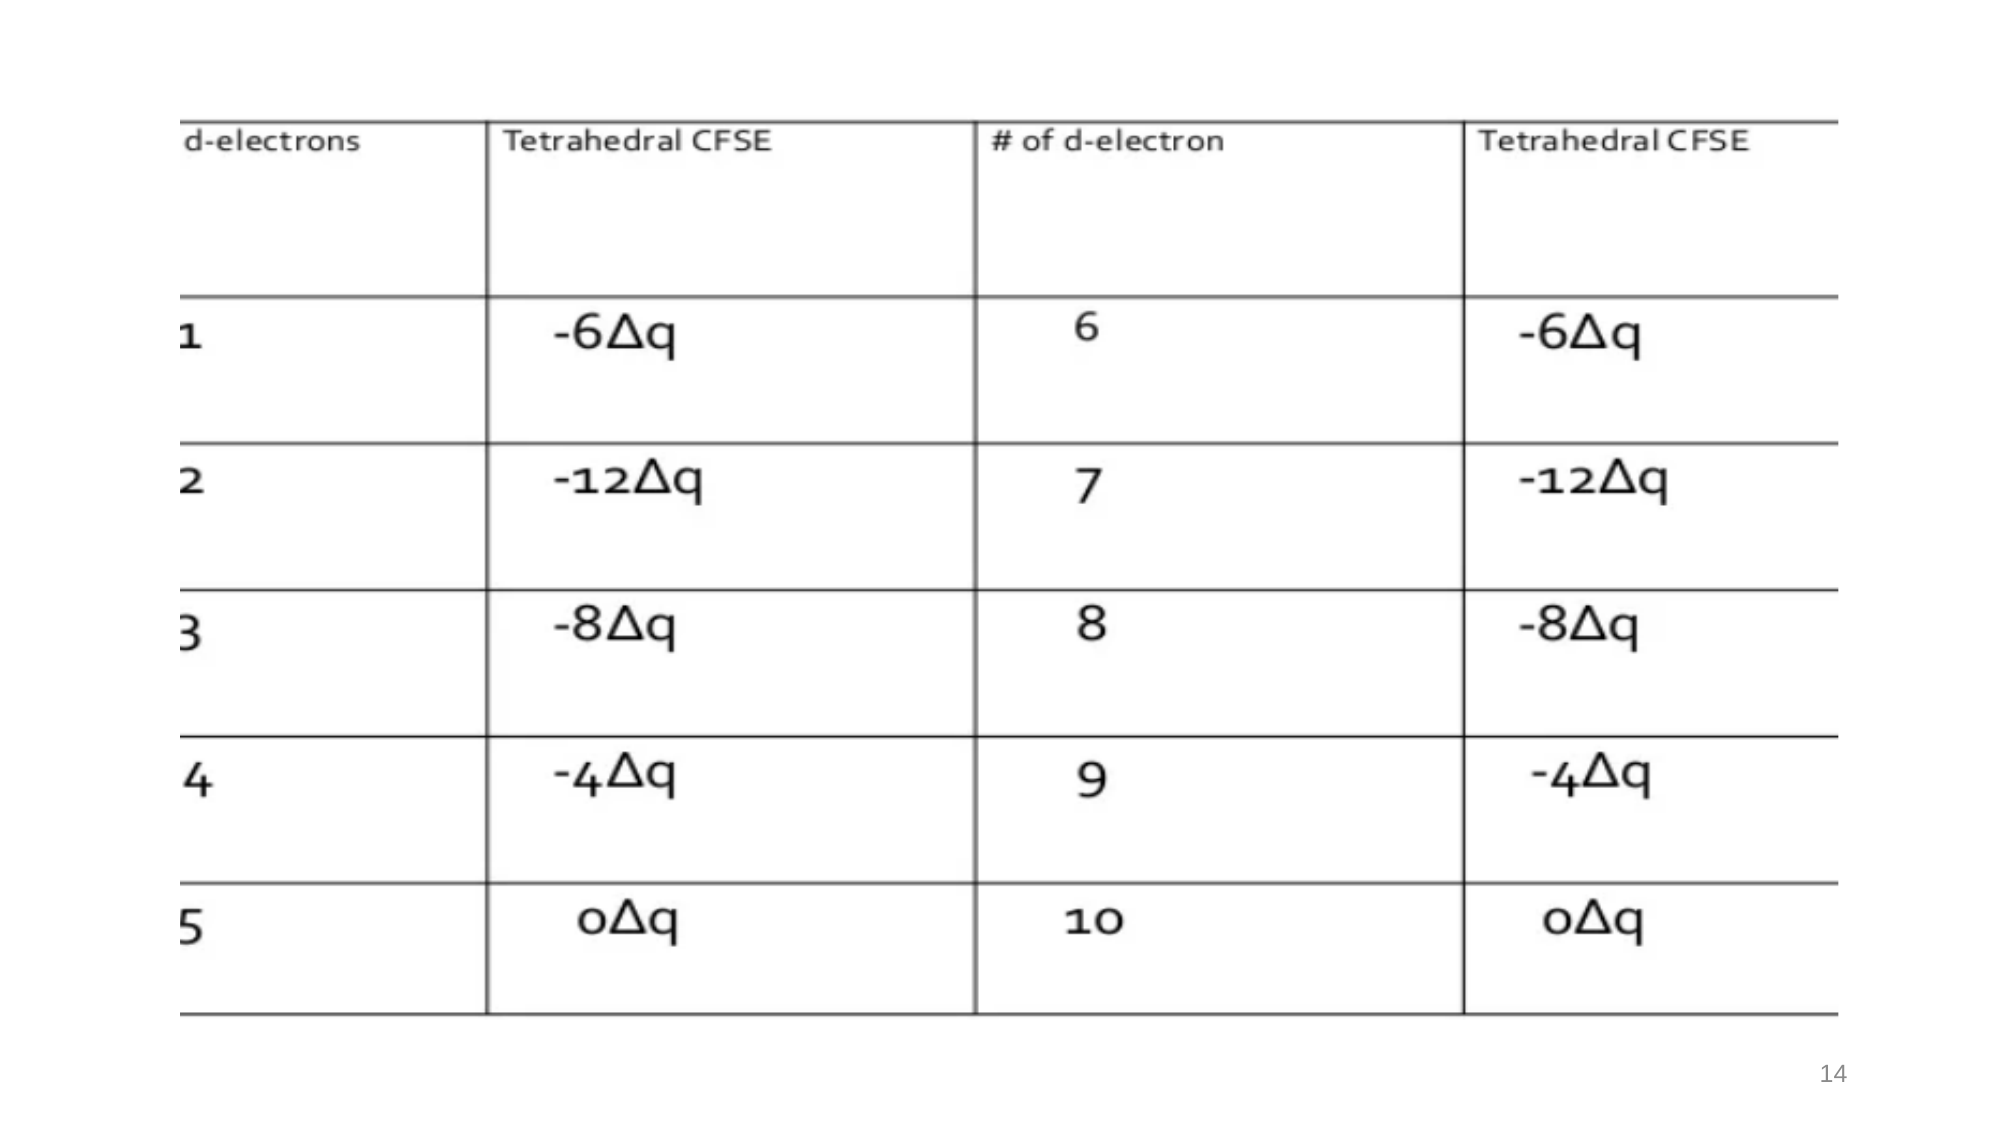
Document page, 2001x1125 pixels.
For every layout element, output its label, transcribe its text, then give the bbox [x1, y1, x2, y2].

picture [179, 113, 1839, 1020]
slide_number 14 [1412, 1042, 1863, 1103]
